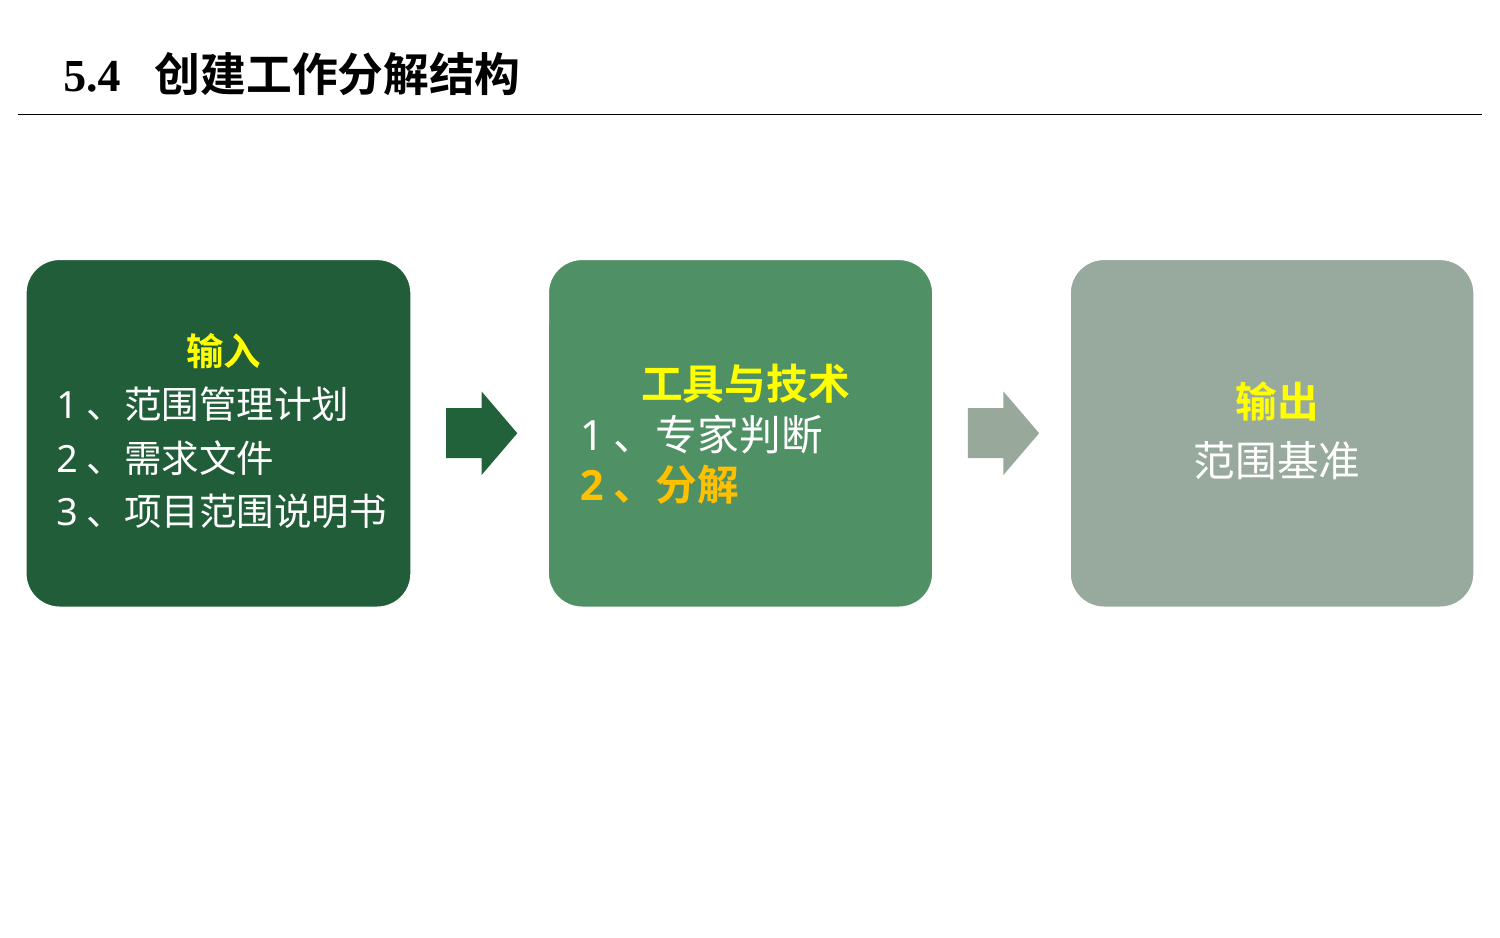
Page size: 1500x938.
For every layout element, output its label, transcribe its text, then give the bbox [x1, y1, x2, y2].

title 5.4 创建工作分解结构 [48, 19, 1005, 127]
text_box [23, 161, 1477, 706]
